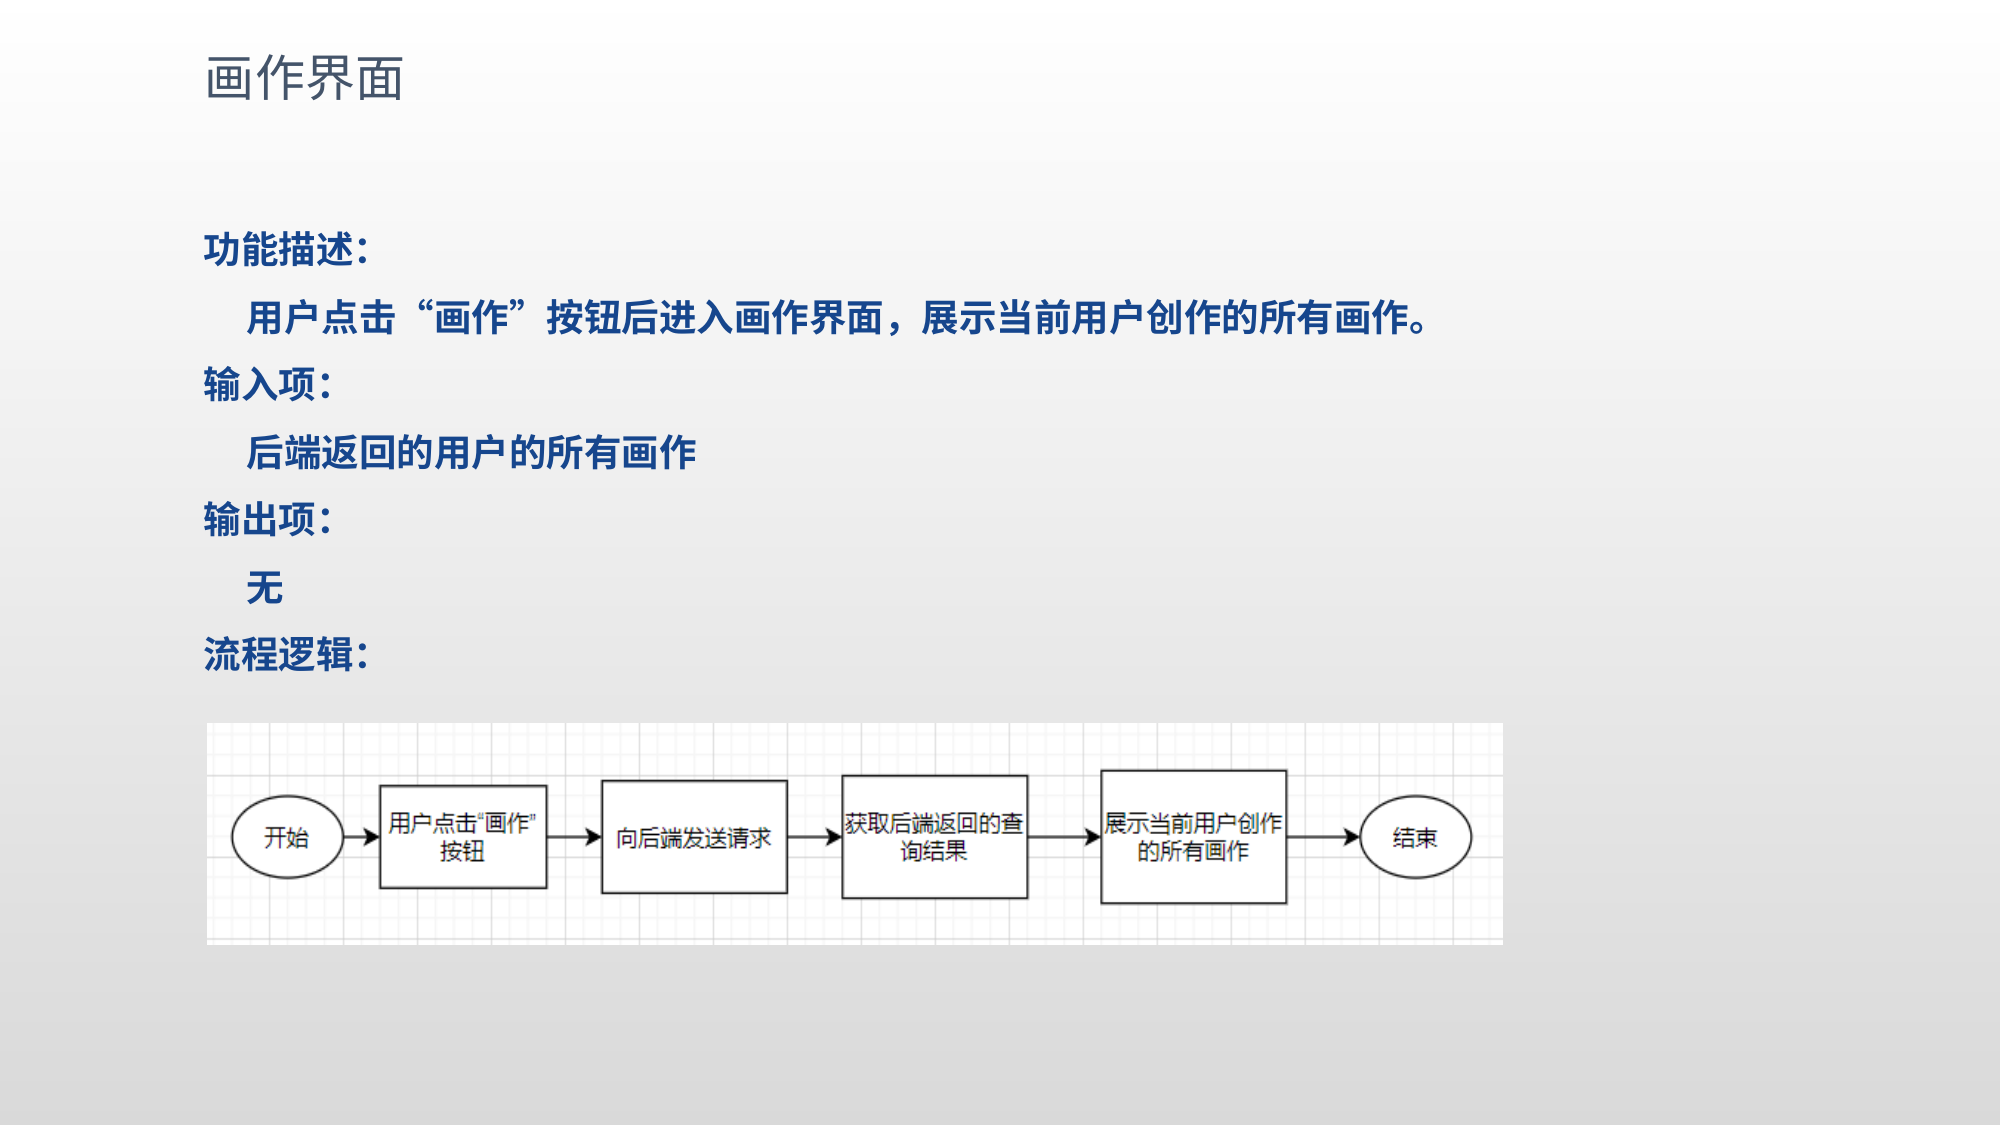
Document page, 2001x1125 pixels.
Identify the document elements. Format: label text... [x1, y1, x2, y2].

text_box 功能描述： 用户点击“画作”按钮后进入画作界面，展示当前用户创作的所有画作。 输入项： 后端返回的用户的所有画作 输出项： 无 流程逻辑： [188, 196, 1521, 684]
text_box 画作界面 [190, 38, 420, 114]
picture [207, 723, 1503, 945]
